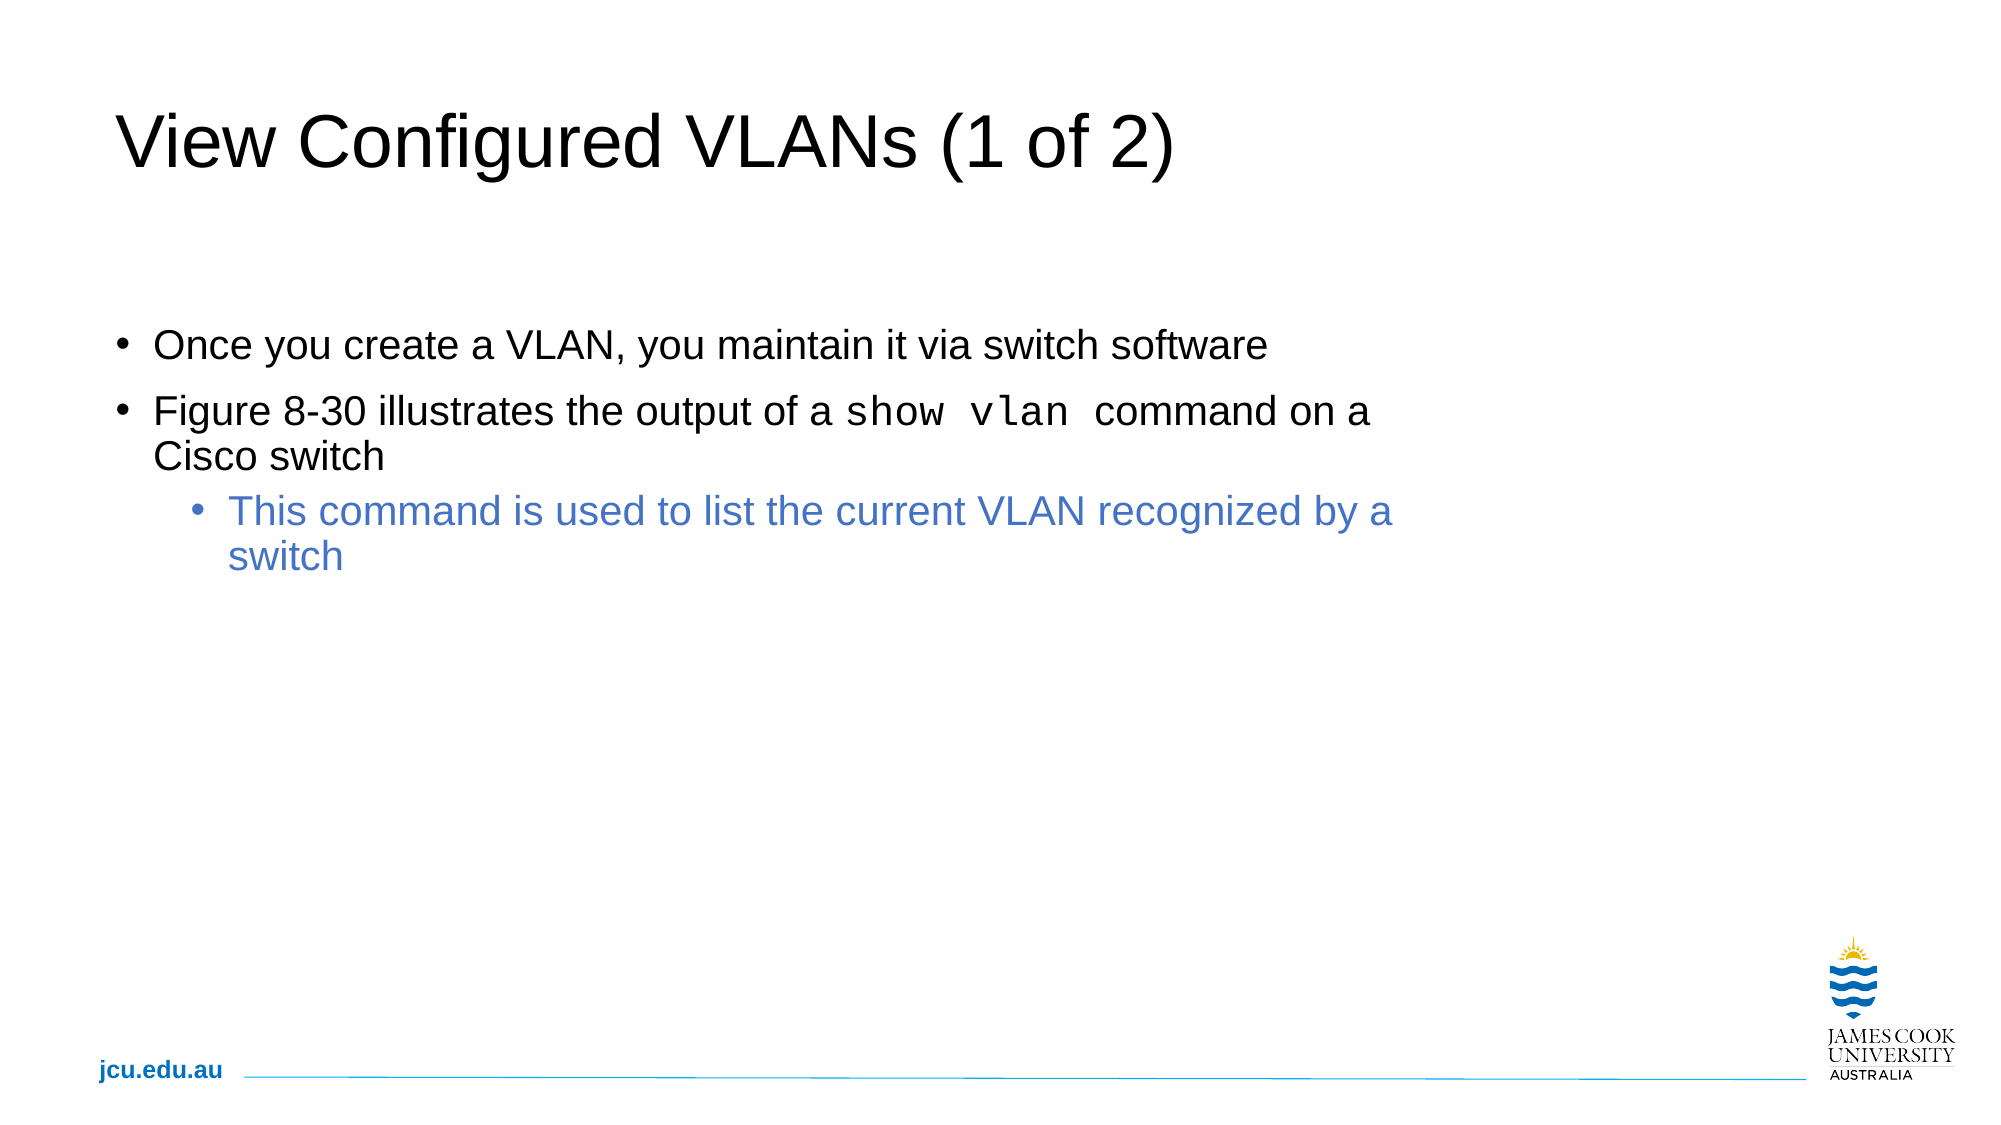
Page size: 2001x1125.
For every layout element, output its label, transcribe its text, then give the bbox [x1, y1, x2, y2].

title View Configured VLANs (1 of 2) [100, 95, 1863, 278]
picture [1827, 934, 1956, 1080]
list Once you create a VLAN, you maintain it via switch software Figure 8-30 illustrates the output of a show vlan command on a Cisco switch This command is used to list the current VLAN recognized by a switch [100, 315, 1455, 1014]
